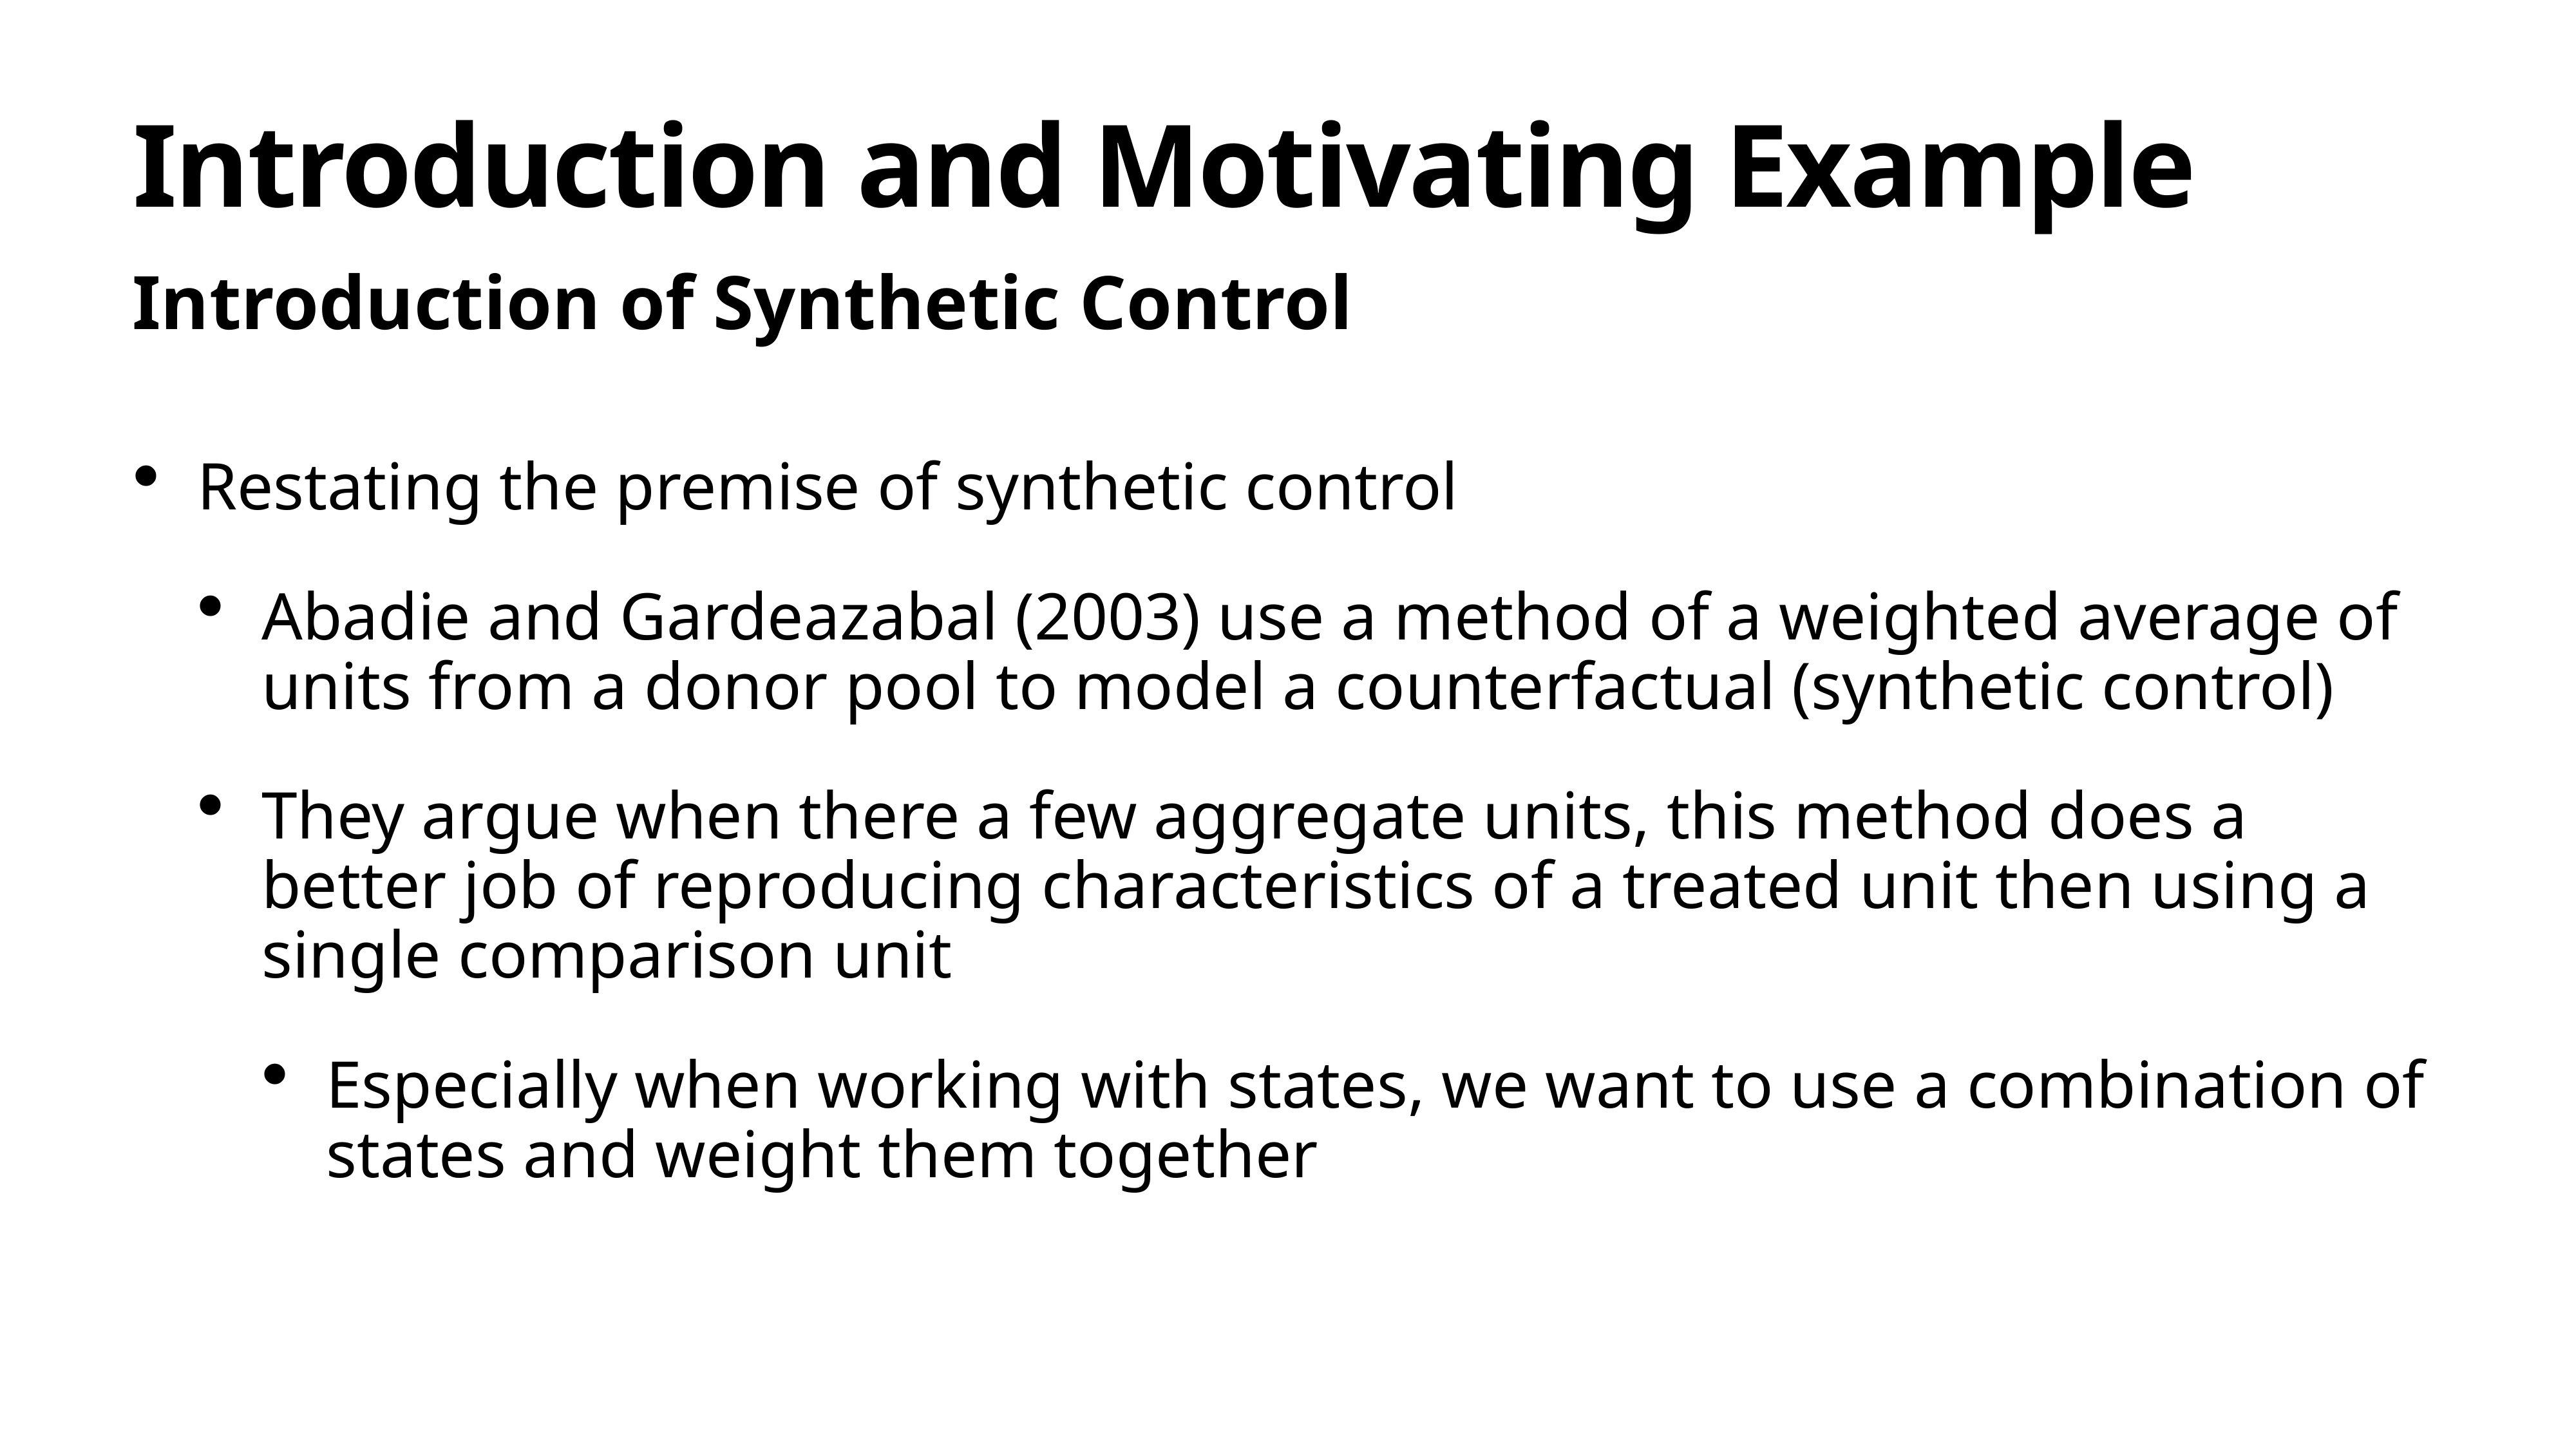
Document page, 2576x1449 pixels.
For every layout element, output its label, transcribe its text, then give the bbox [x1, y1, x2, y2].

list Introduction of Synthetic Control [127, 250, 2449, 350]
title Introduction and Motivating Example [127, 113, 2449, 250]
list Restating the premise of synthetic control Abadie and Gardeazabal (2003) use a method of a weighted average of units from a donor pool to model a counterfactual (synthetic control) They argue when there a few aggregate units, this method does a better job of reproducing characteristics of a treated unit then using a single comparison unit Especially when working with states, we want to use a combination of states and weight them together [127, 448, 2449, 1321]
